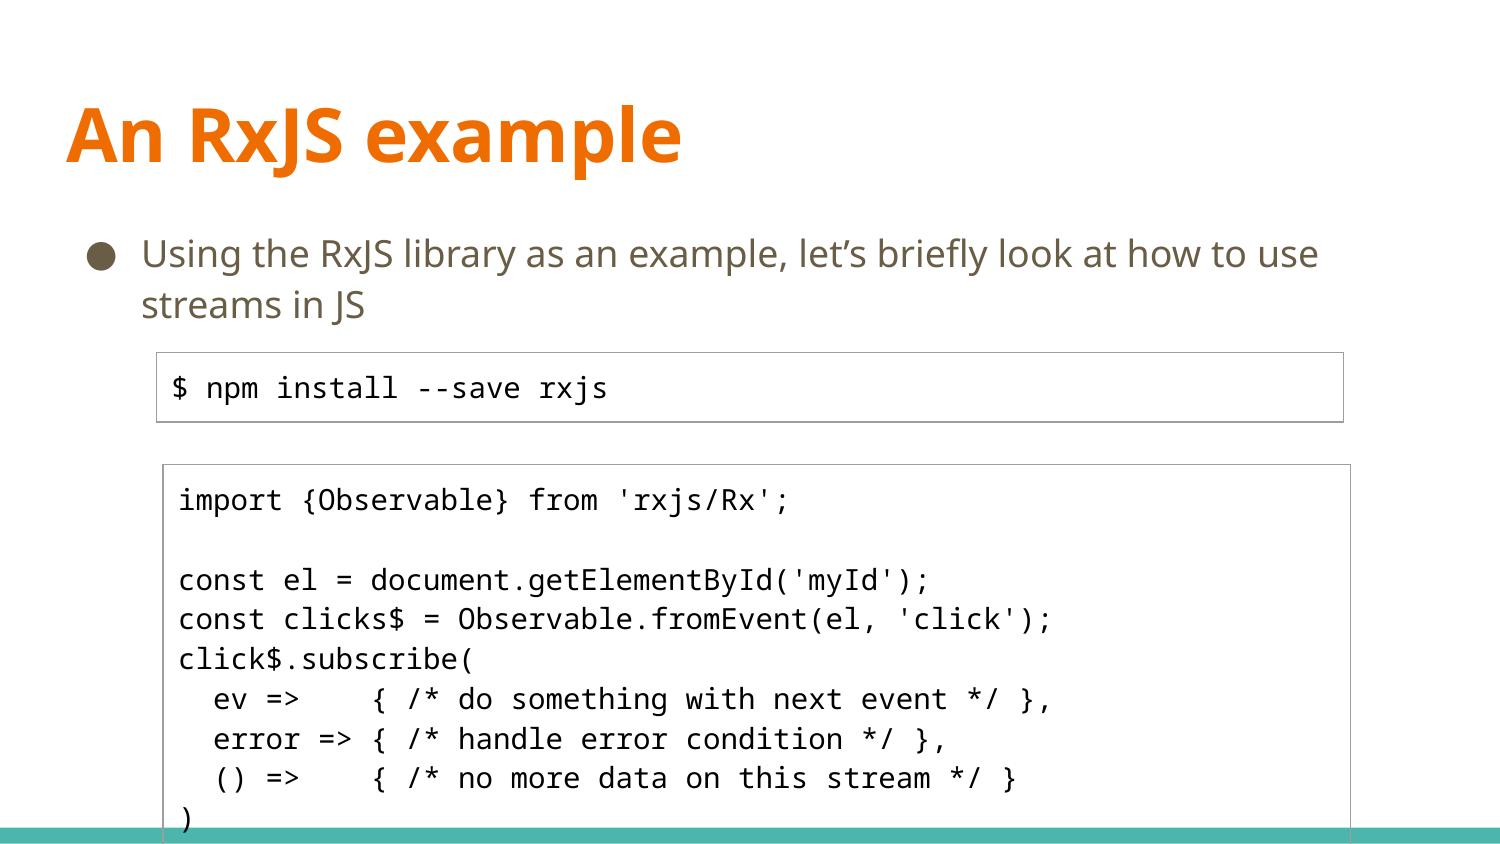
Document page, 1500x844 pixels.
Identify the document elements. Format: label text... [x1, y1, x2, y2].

list Using the RxJS library as an example, let’s briefly look at how to use streams in JS [51, 207, 1449, 750]
table_header $ npm install --save rxjs [157, 353, 1343, 421]
table_header import {Observable} from 'rxjs/Rx'; const el = document.getElementById('myId'); const clicks$ = Observable.fromEvent(el, 'click'); click$.subscribe( ev => { /* do something with next event */ }, error => { /* handle error condition */ }, () => { /* no more data on this stream */ } ) [164, 465, 1350, 844]
title An RxJS example [51, 72, 1449, 189]
